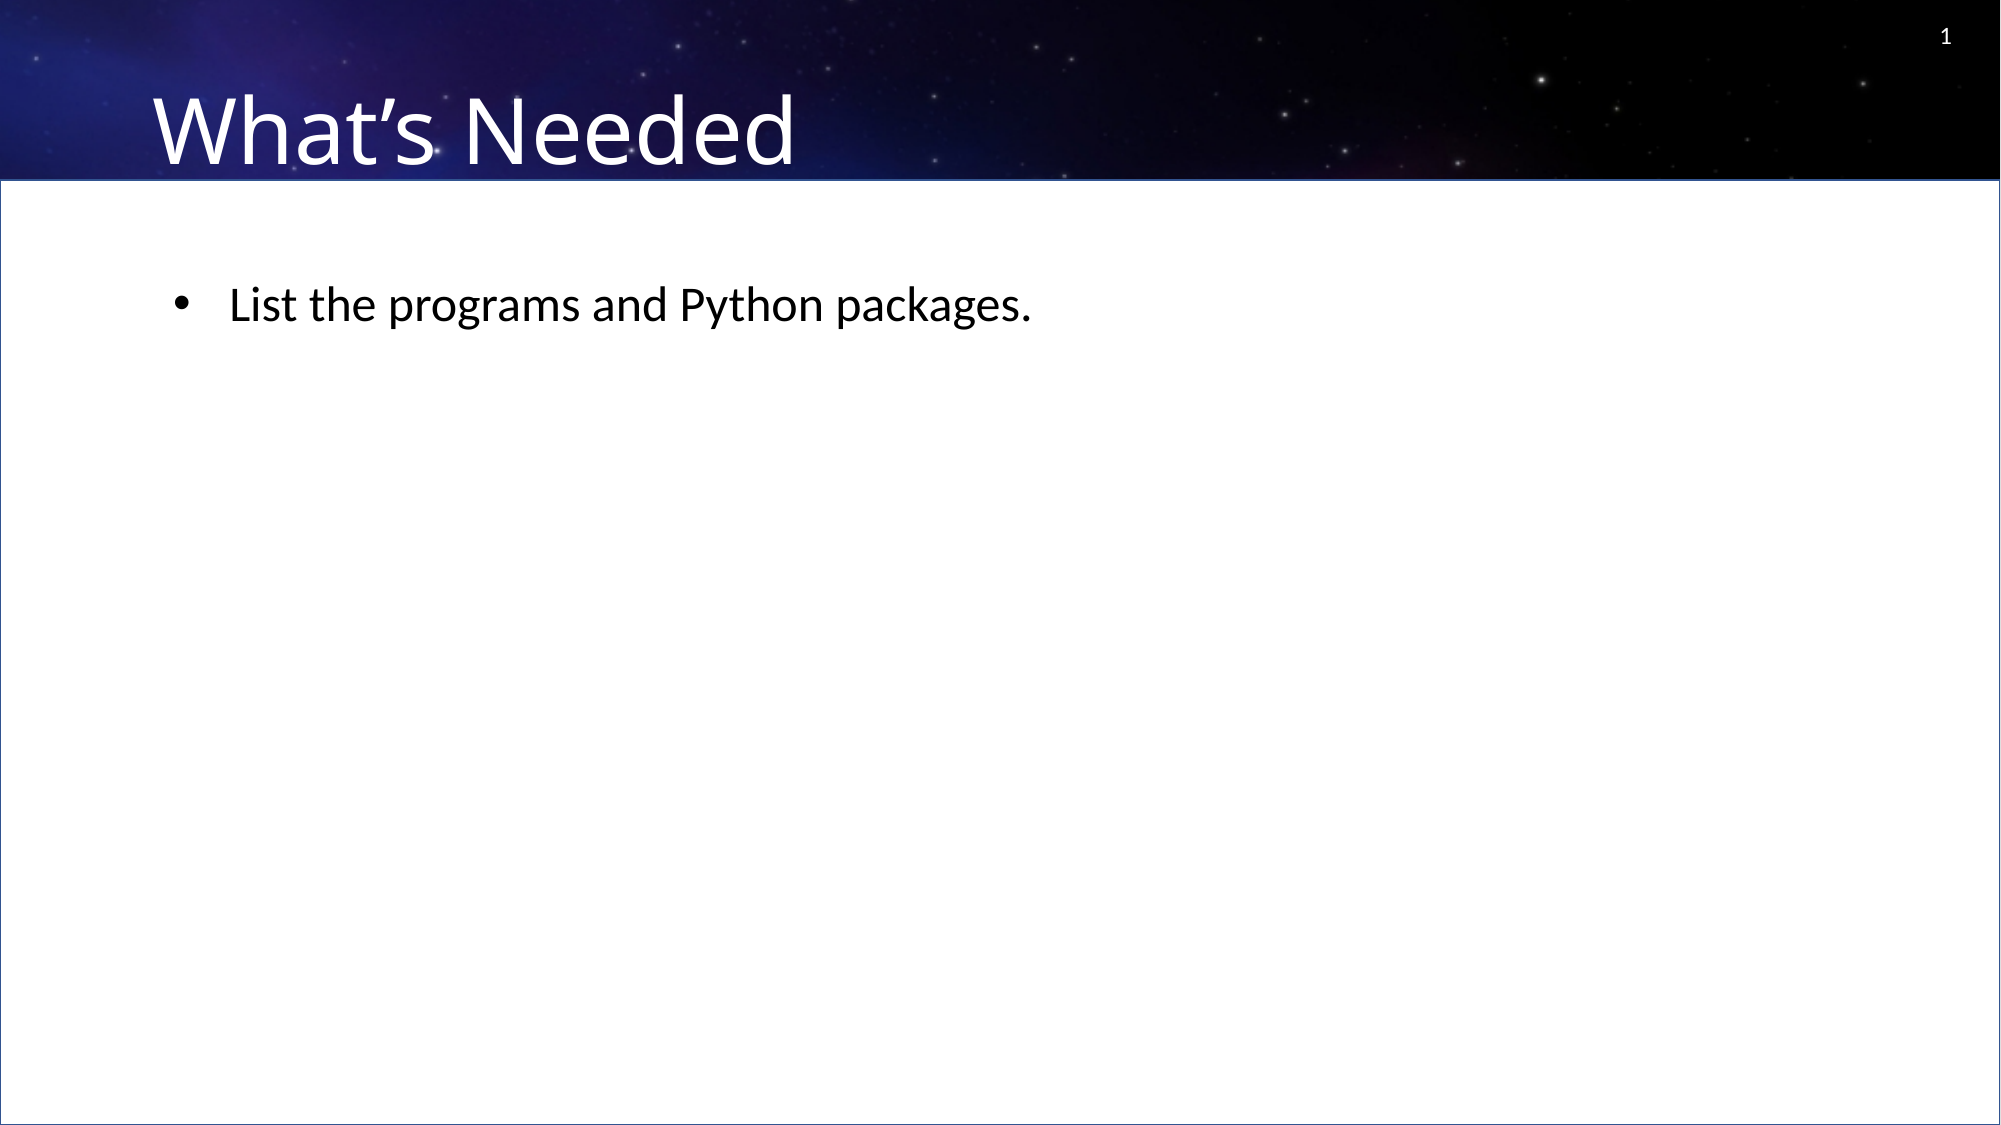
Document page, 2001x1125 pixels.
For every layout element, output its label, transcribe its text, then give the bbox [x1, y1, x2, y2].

text_box 11 [1911, 12, 2000, 58]
title What’s Needed [137, 26, 1863, 245]
picture [0, 0, 2001, 1125]
text_box List the programs and Python packages. [158, 264, 1522, 340]
text_box [0, 179, 2000, 1125]
